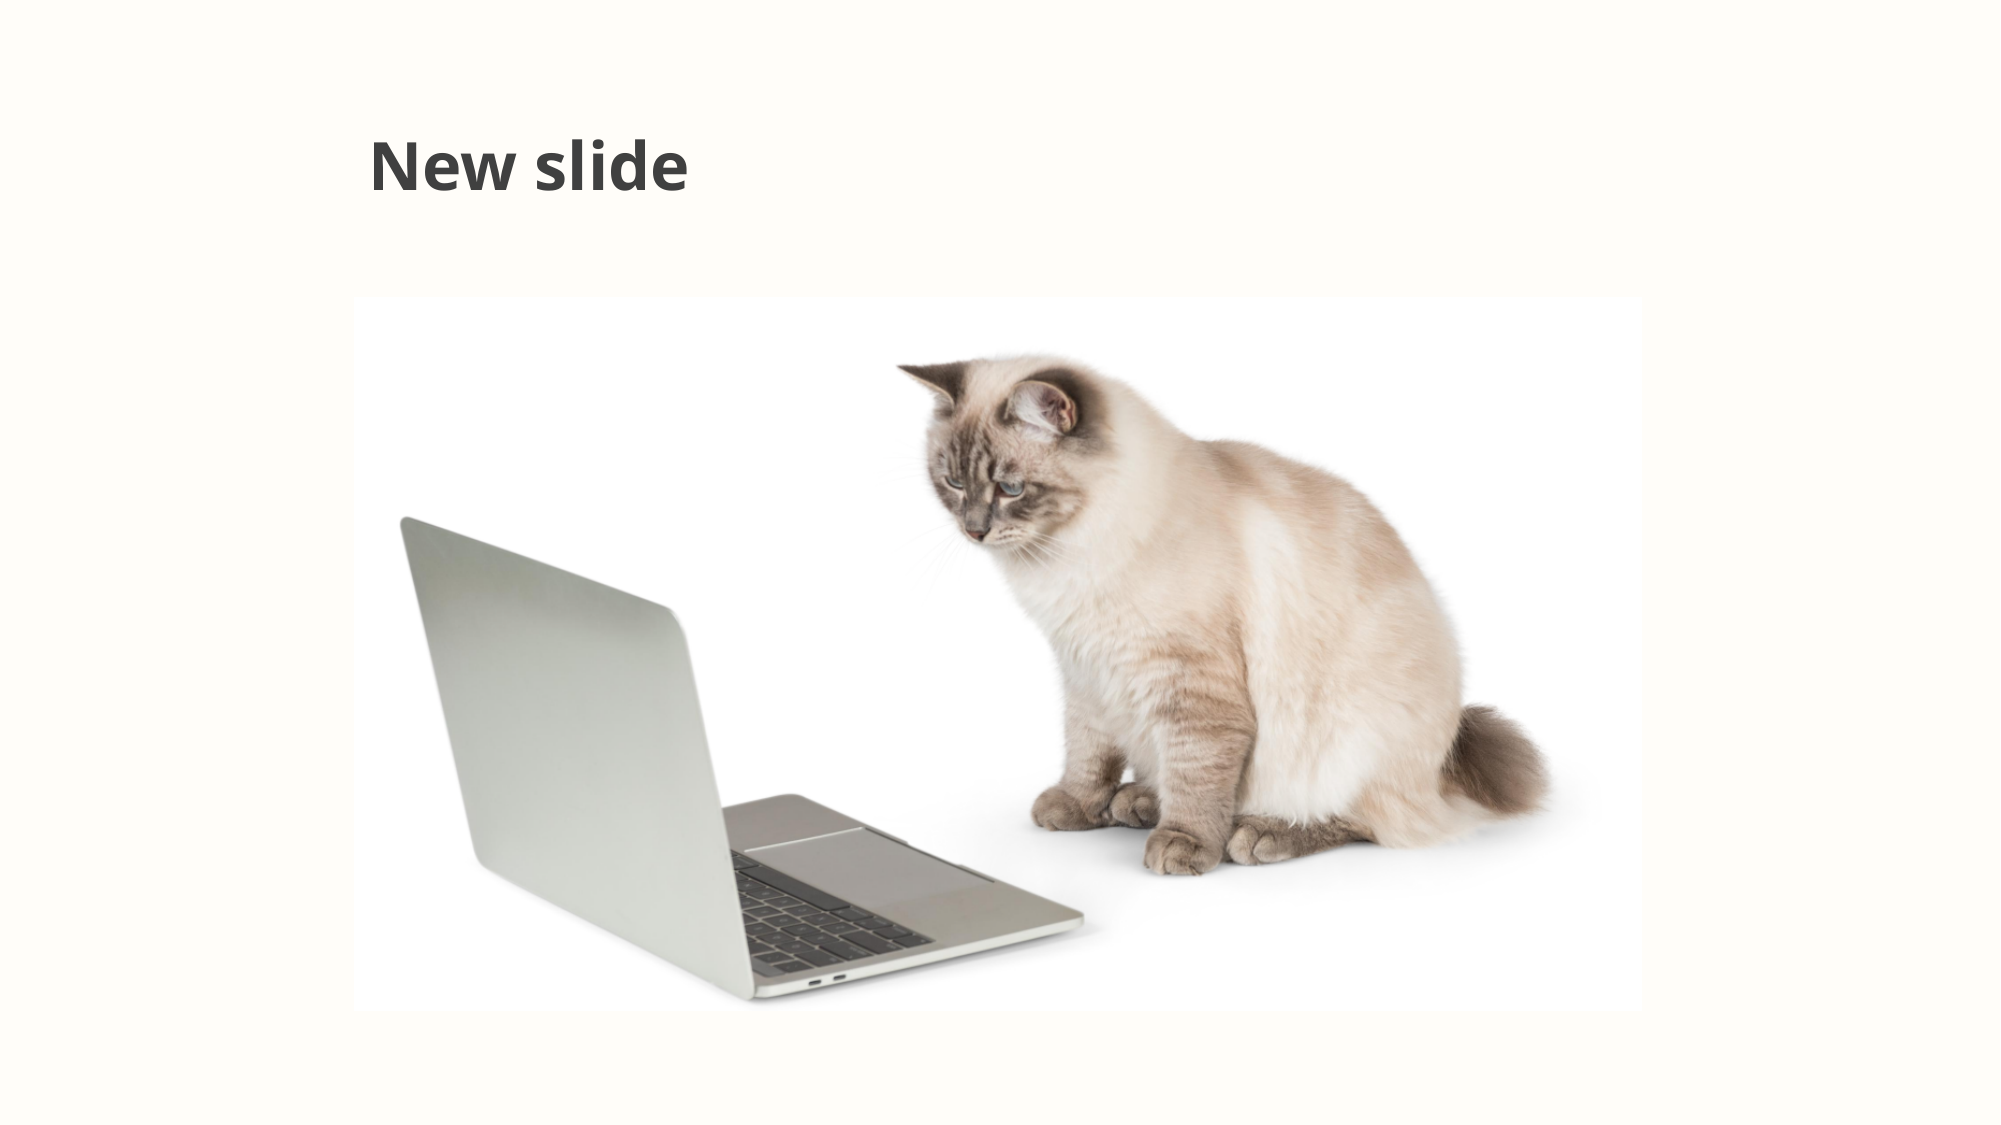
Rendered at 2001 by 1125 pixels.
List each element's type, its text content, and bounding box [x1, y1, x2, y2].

title New slide [353, 59, 1647, 278]
picture [354, 297, 1642, 1011]
